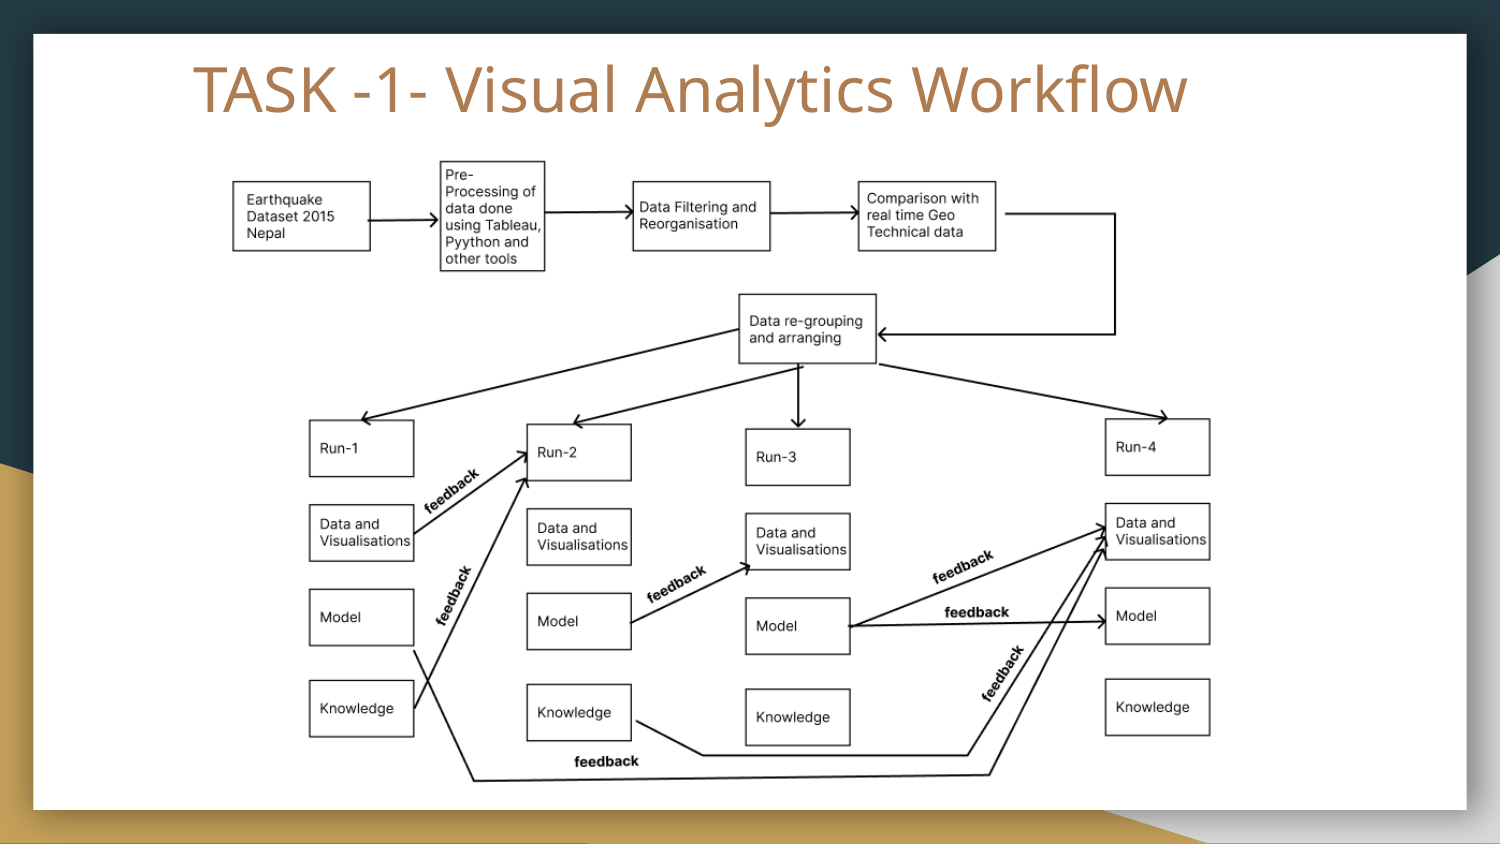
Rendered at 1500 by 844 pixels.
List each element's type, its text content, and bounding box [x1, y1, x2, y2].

title TASK -1- Visual Analytics Workflow [178, 34, 1410, 192]
picture [226, 148, 1274, 800]
